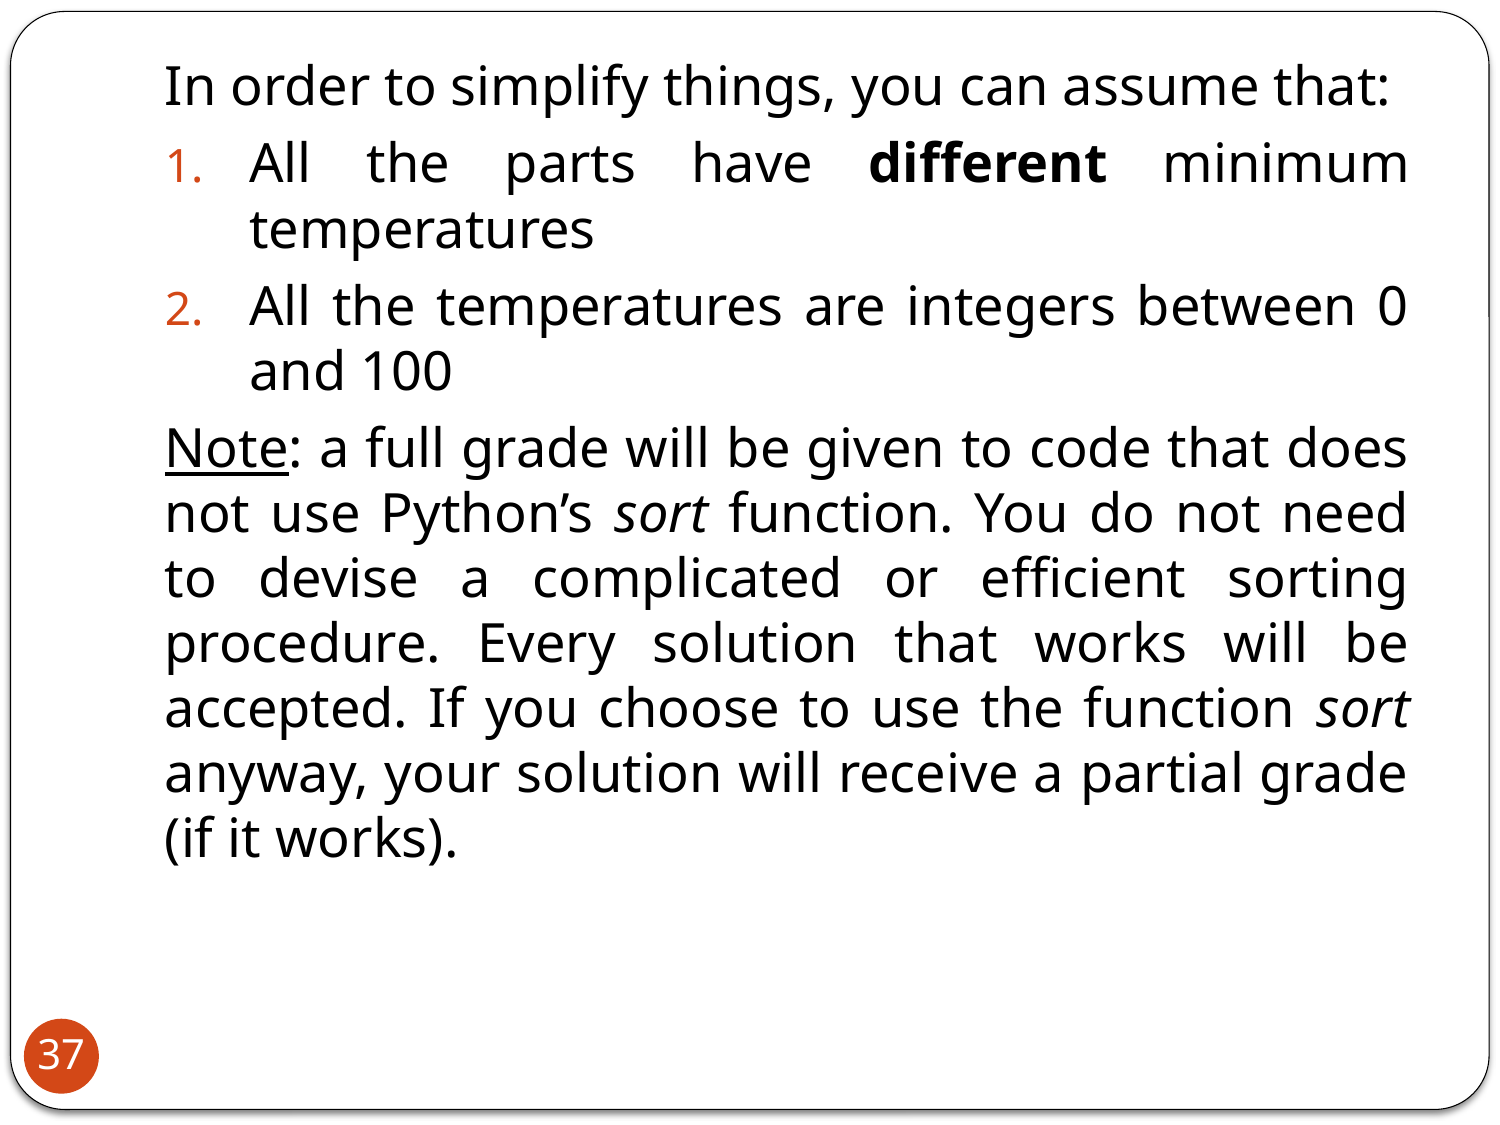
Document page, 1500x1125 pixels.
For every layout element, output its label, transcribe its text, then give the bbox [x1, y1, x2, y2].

list In order to simplify things, you can assume that: All the parts have different minimum temperatures All the temperatures are integers between 0 and 100 Note: a full grade will be given to code that does not use Python’s sort function. You do not need to devise a complicated or efficient sorting procedure. Every solution that works will be accepted. If you choose to use the function sort anyway, your solution will receive a partial grade (if it works). [150, 44, 1425, 986]
slide_number 37 [23, 1018, 99, 1094]
